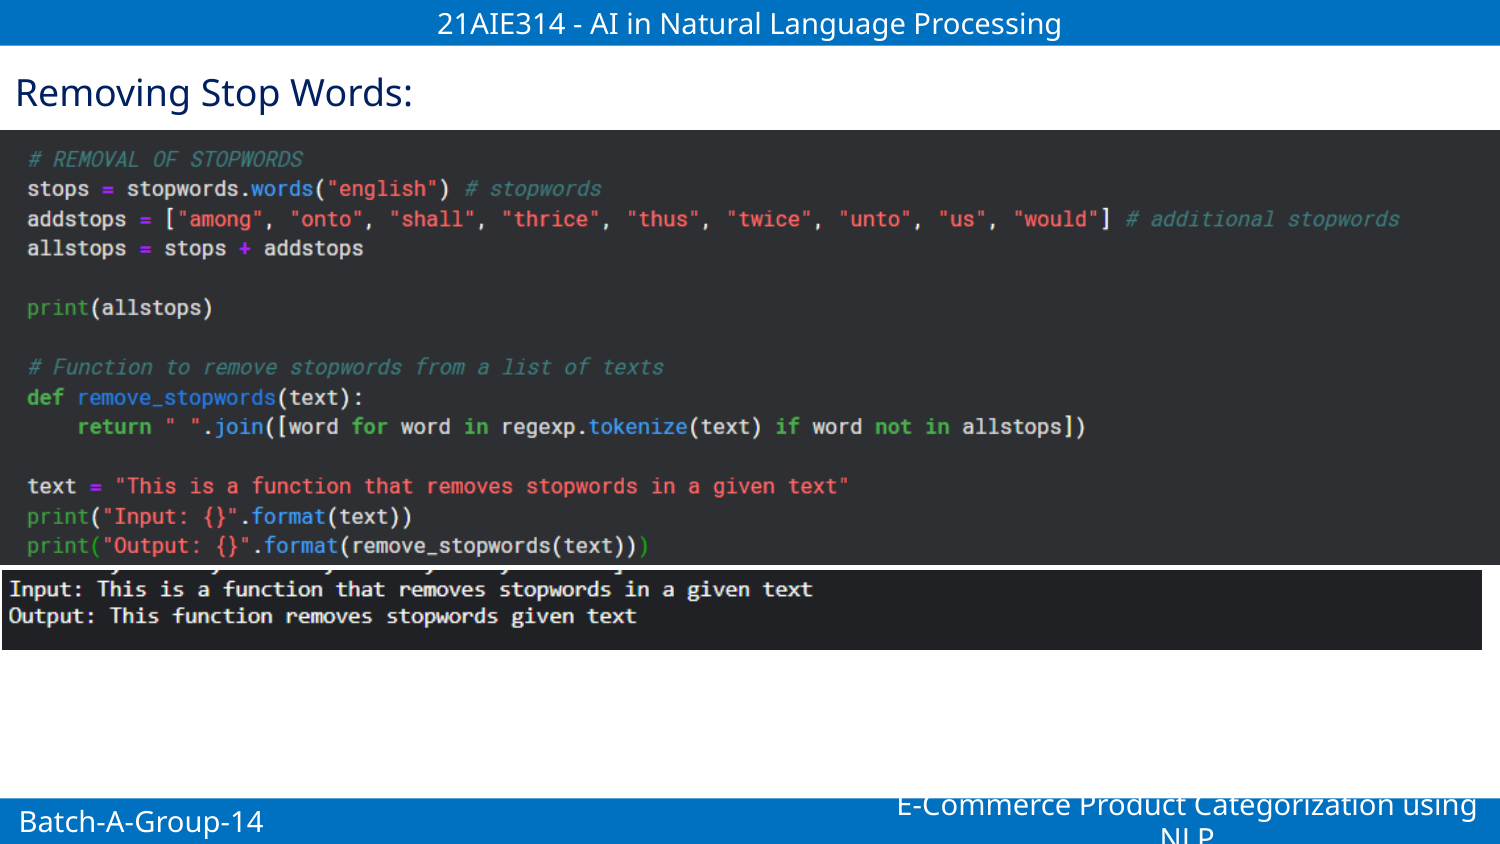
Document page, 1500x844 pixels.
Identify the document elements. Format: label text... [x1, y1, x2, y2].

text_box [1250, 0, 1500, 48]
text_box [0, 0, 250, 48]
text_box Batch-A-Group-14 [0, 794, 373, 844]
text_box [373, 796, 855, 844]
text_box 21AIE314 - AI in Natural Language Processing [250, 0, 1250, 53]
text_box Removing Stop Words: [0, 61, 468, 122]
picture [1, 570, 1483, 651]
text_box E-Commerce Product Categorization using NLP [855, 791, 1500, 844]
picture [0, 130, 1500, 566]
